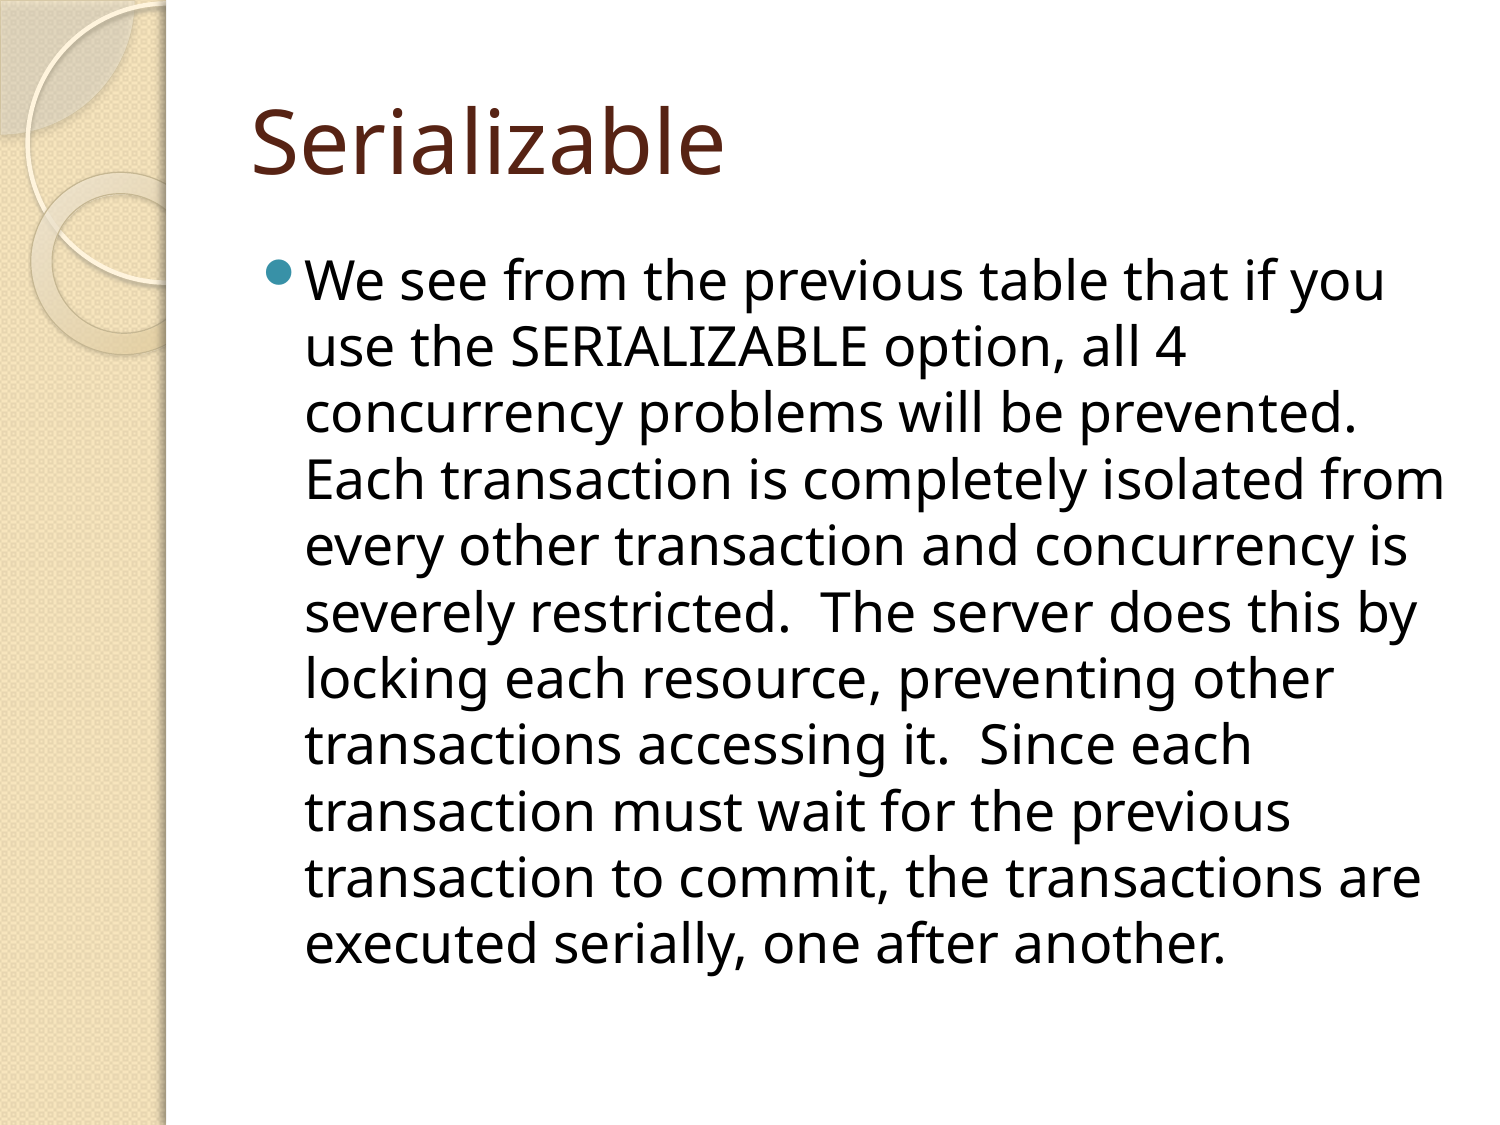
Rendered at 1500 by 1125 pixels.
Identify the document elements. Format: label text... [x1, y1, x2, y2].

title Serializable [235, 45, 1466, 233]
list We see from the previous table that if you use the SERIALIZABLE option, all 4 concurrency problems will be prevented. Each transaction is completely isolated from every other transaction and concurrency is severely restricted. The server does this by locking each resource, preventing other transactions accessing it. Since each transaction must wait for the previous transaction to commit, the transactions are executed serially, one after another. [235, 237, 1466, 1025]
